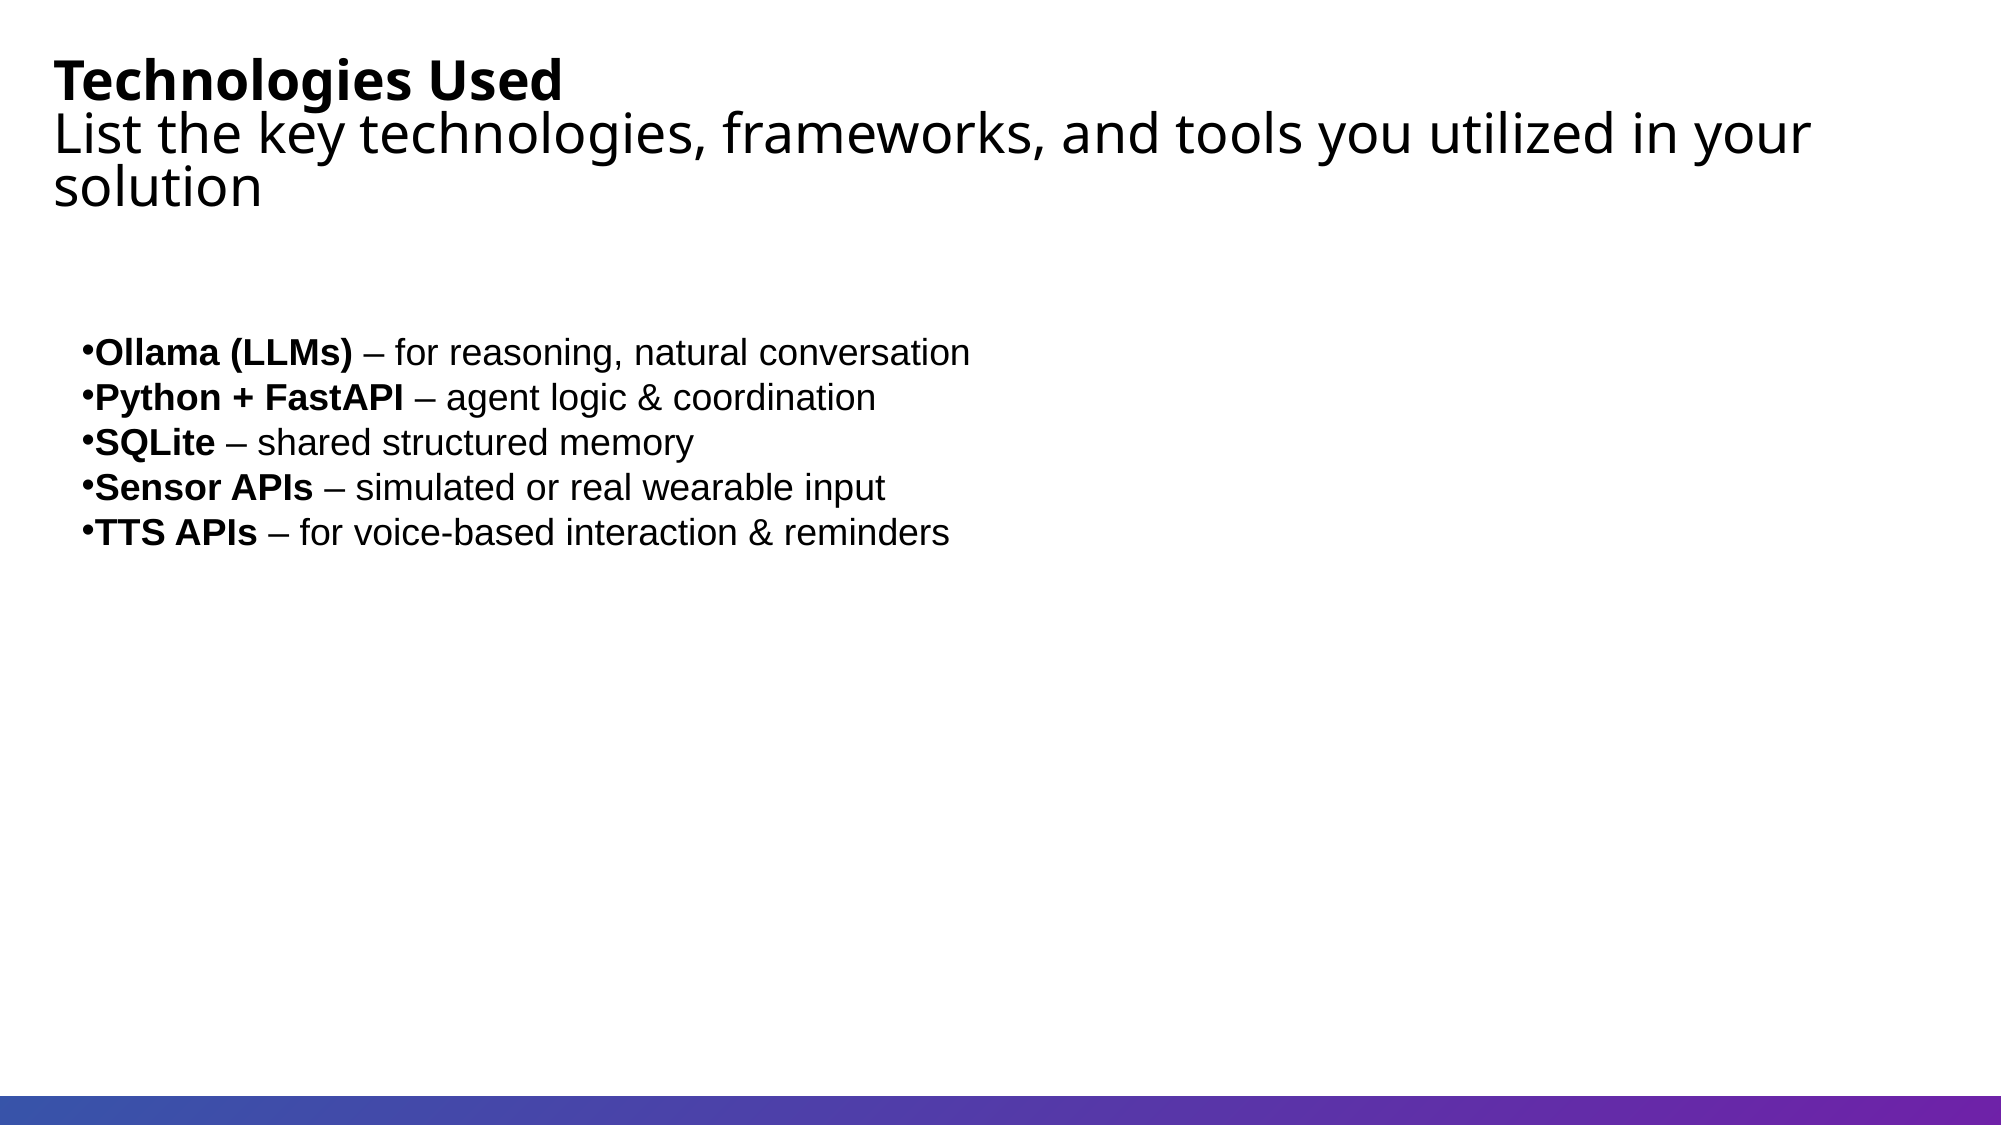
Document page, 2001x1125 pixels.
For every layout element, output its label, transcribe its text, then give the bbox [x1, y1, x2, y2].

text_box [0, 1096, 2000, 1125]
text_box Ollama (LLMs) – for reasoning, natural conversation Python + FastAPI – agent logic & coordination SQLite – shared structured memory Sensor APIs – simulated or real wearable input TTS APIs – for voice-based interaction & reminders [66, 320, 1403, 560]
text_box Technologies Used List the key technologies, frameworks, and tools you utilized in your solution [53, 57, 1896, 197]
